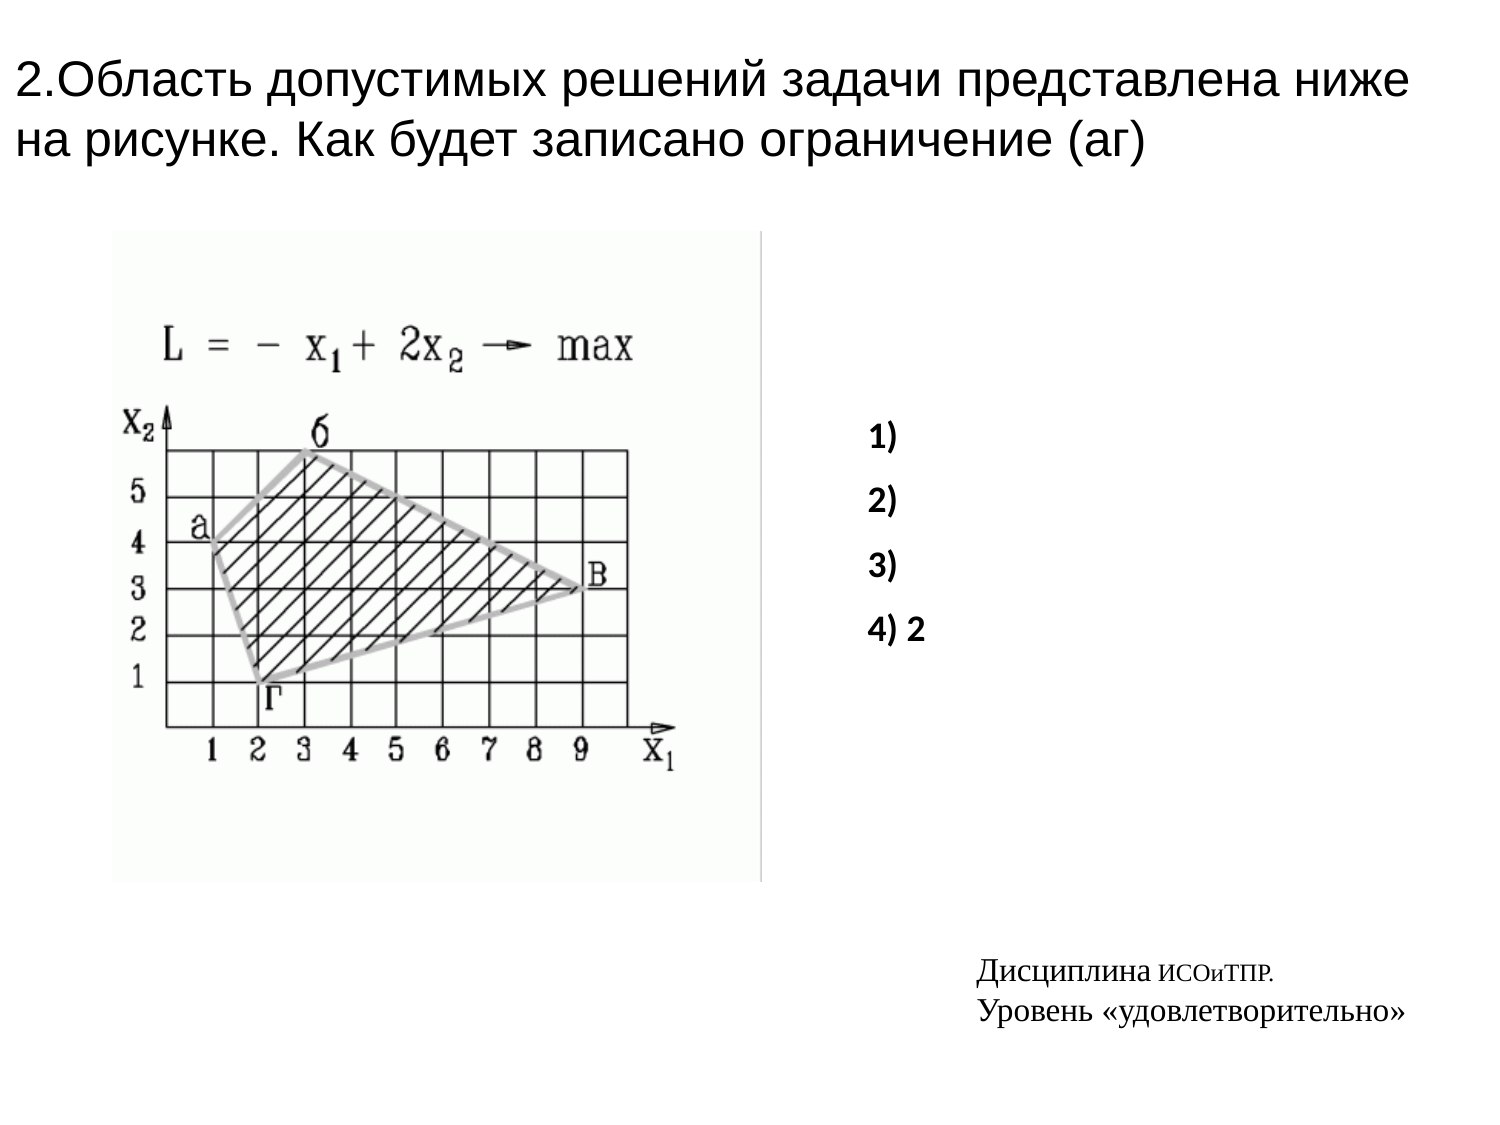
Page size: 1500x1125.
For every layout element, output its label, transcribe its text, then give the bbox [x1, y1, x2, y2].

text_box Дисциплина ИСОиТПР. Уровень «удовлетворительно» [961, 941, 1440, 1036]
text_box 2.Область допустимых решений задачи представлена ниже на рисунке. Как будет записано ограничение (аг) [0, 38, 1483, 174]
picture [111, 231, 763, 882]
